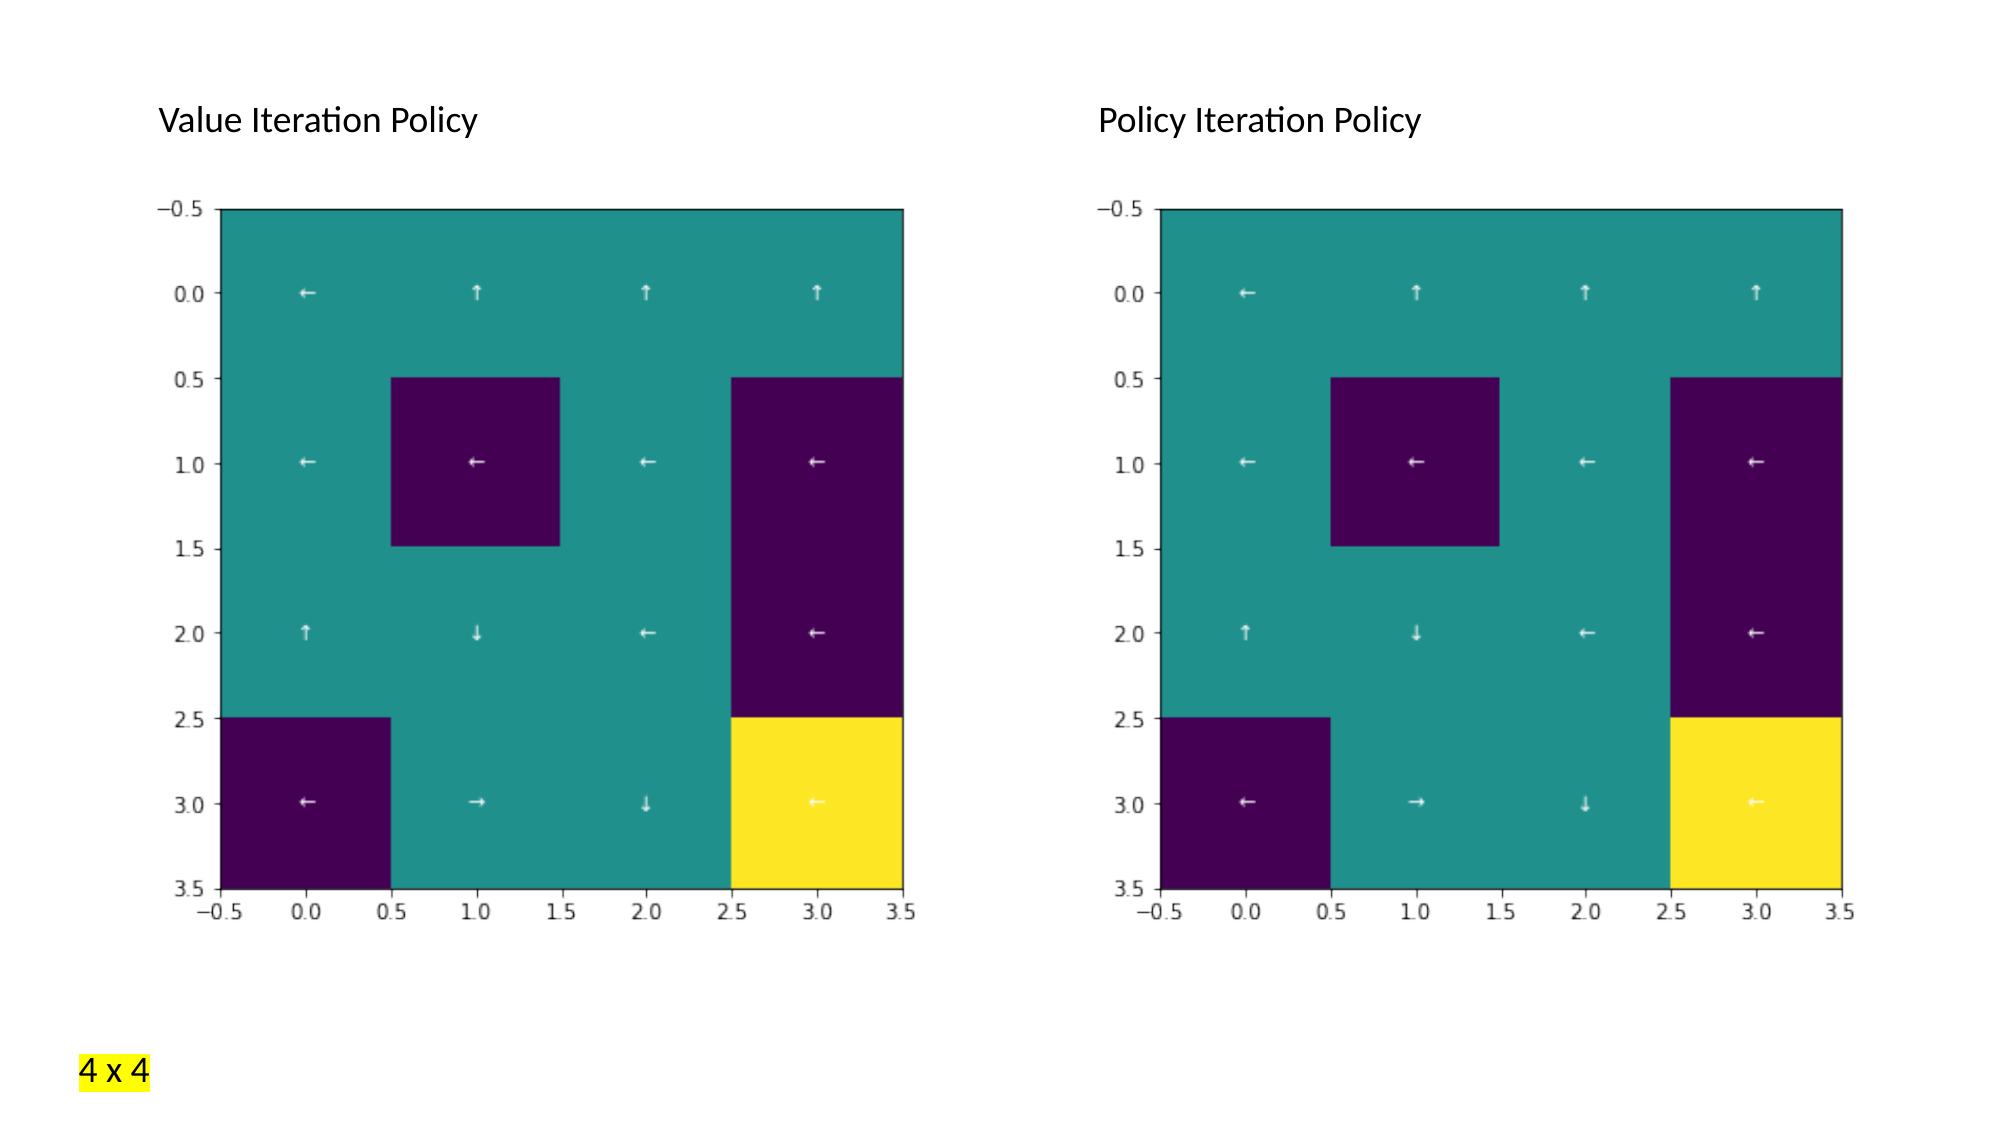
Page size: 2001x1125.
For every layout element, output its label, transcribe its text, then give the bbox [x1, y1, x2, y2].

text_box Policy Iteration Policy [1083, 87, 1438, 147]
picture [141, 186, 932, 939]
text_box 4 x 4 [63, 1037, 165, 1098]
picture [1081, 186, 1871, 939]
text_box Value Iteration Policy [143, 87, 494, 147]
